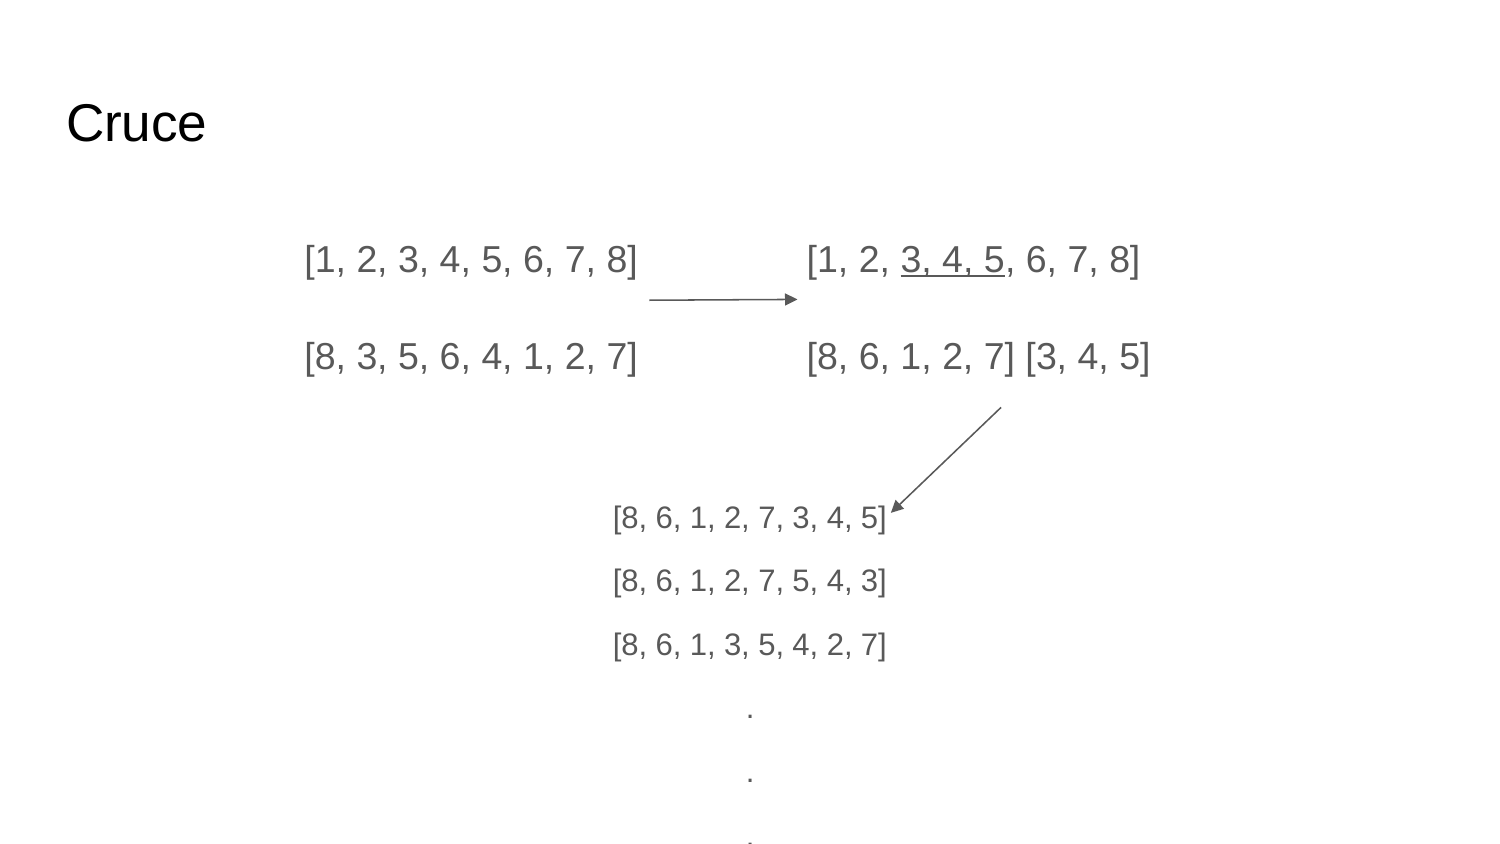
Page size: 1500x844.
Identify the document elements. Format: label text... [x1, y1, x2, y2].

list [8, 3, 5, 6, 4, 1, 2, 7] [289, 310, 709, 408]
list [8, 6, 1, 2, 7] [3, 4, 5] [791, 310, 1211, 408]
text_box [890, 407, 1002, 514]
list [1, 2, 3, 4, 5, 6, 7, 8] [289, 213, 697, 310]
title Cruce [51, 72, 1449, 167]
list [8, 6, 1, 2, 7, 3, 4, 5] [8, 6, 1, 2, 7, 5, 4, 3] [8, 6, 1, 3, 5, 4, 2, 7] . . . [546, 476, 954, 844]
list [1, 2, 3, 4, 5, 6, 7, 8] [791, 213, 1199, 310]
